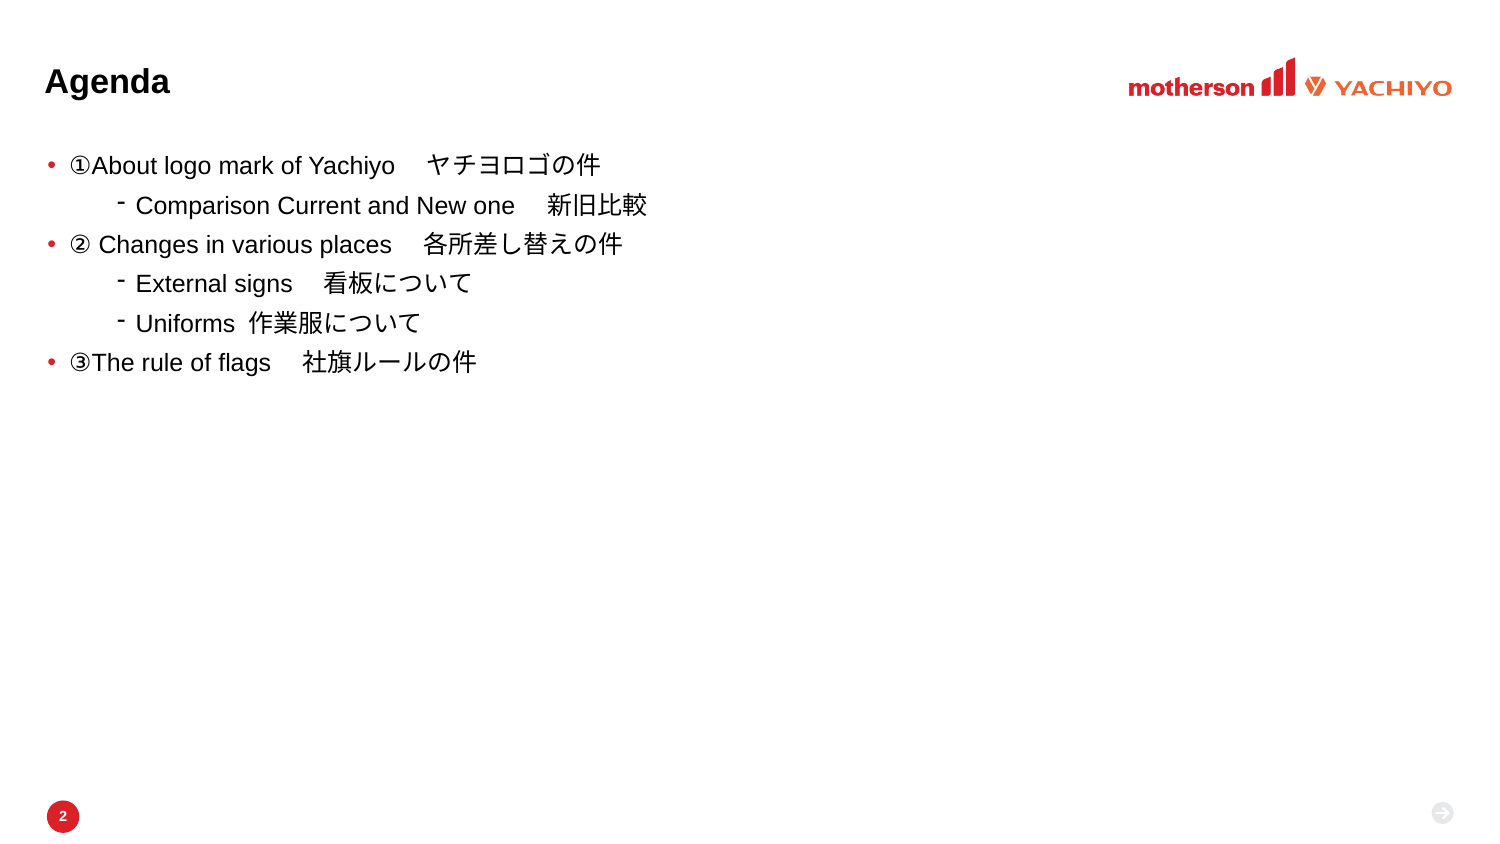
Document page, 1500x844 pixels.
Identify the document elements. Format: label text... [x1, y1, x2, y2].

list ①About logo mark of Yachiyo ヤチヨロゴの件 Comparison Current and New one 新旧比較 ② Changes in various places 各所差し替えの件 External signs 看板について Uniforms 作業服について ③The rule of flags 社旗ルールの件 [46, 149, 1453, 784]
picture [1234, 57, 1452, 96]
title Agenda [44, 35, 1234, 101]
